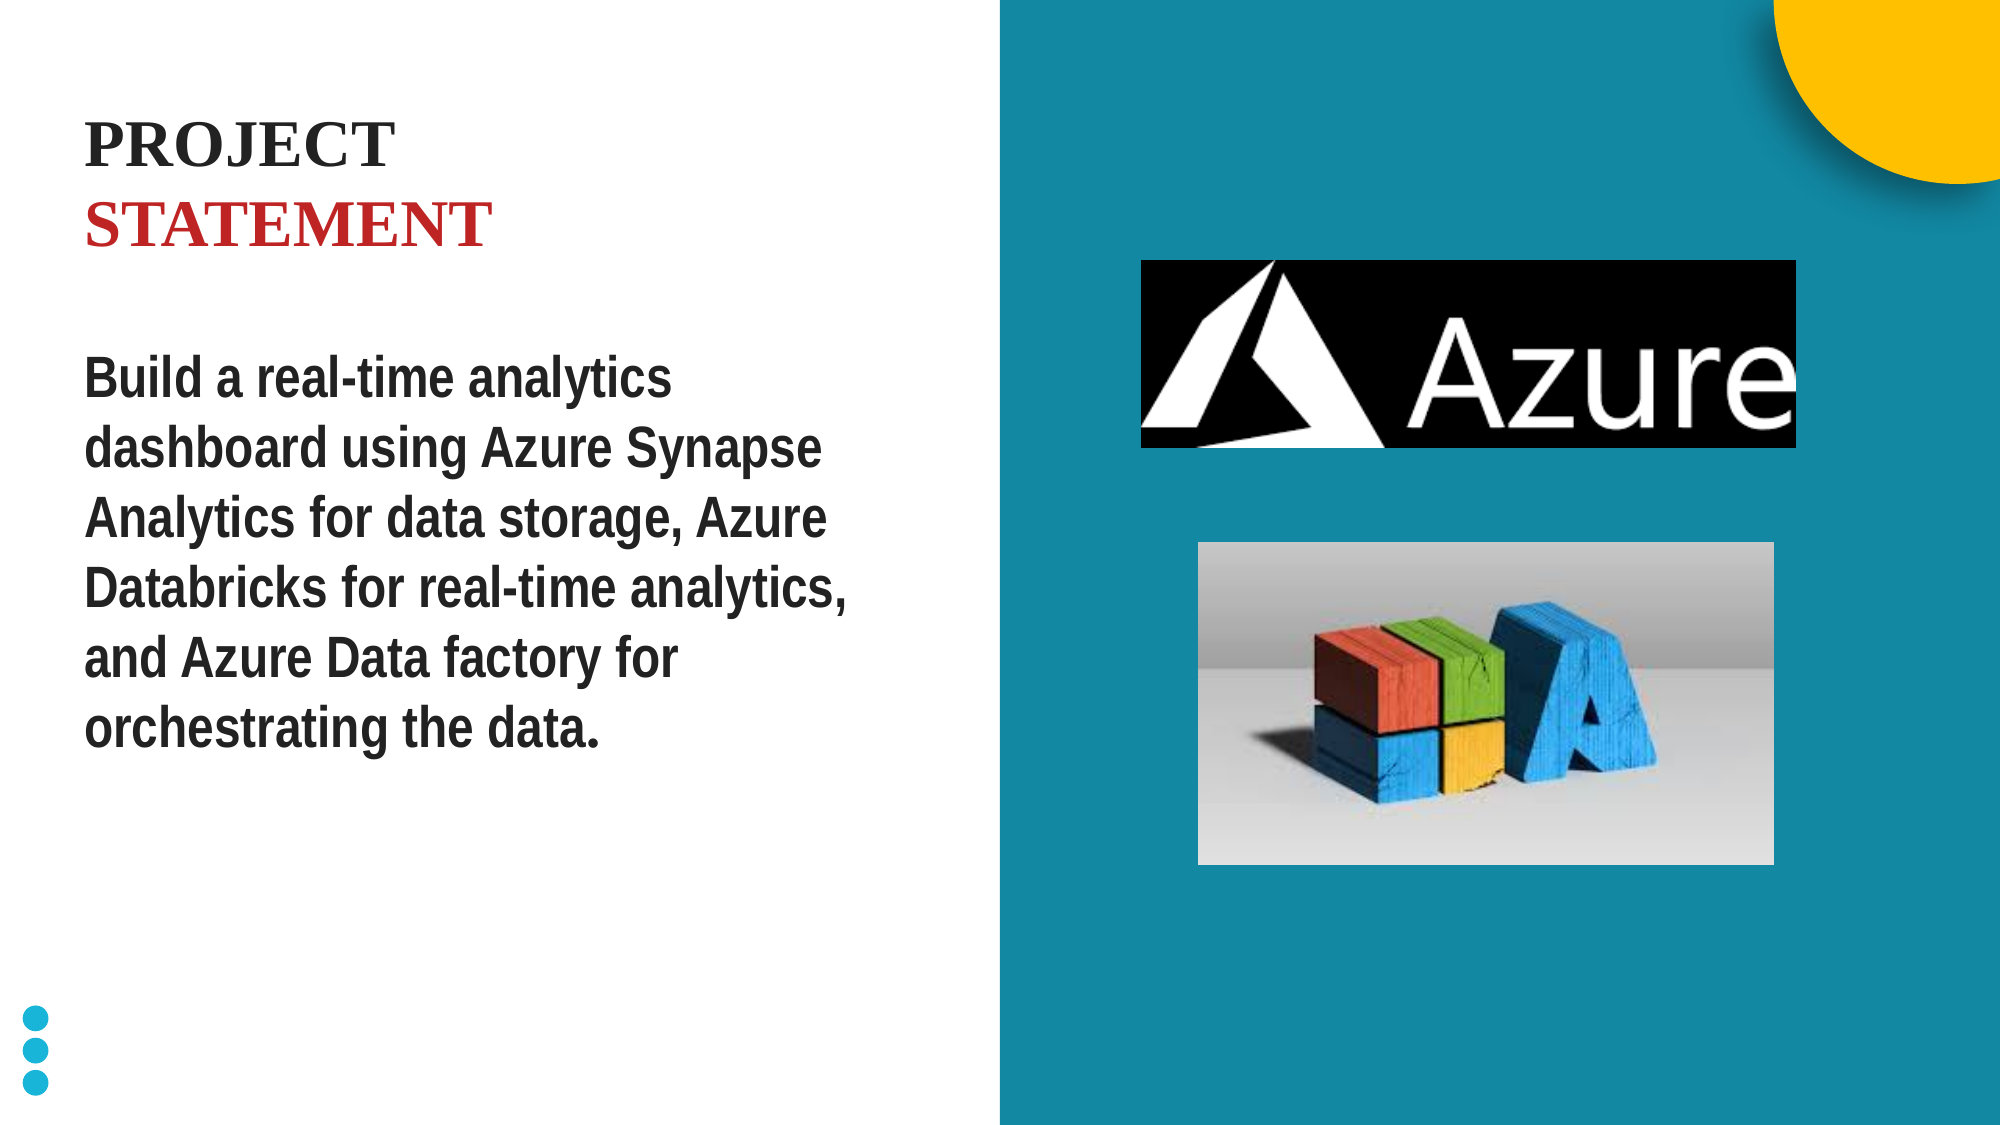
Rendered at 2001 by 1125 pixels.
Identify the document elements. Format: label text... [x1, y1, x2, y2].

text_box PROJECT STATEMENT Build a real-time analytics dashboard using Azure Synapse Analytics for data storage, Azure Databricks for real-time analytics, and Azure Data factory for orchestrating the data. [69, 91, 914, 767]
picture [1140, 260, 1796, 448]
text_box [22, 1005, 49, 1096]
text_box [1772, 0, 2000, 185]
text_box [999, 0, 2000, 1125]
picture [1198, 542, 1774, 865]
